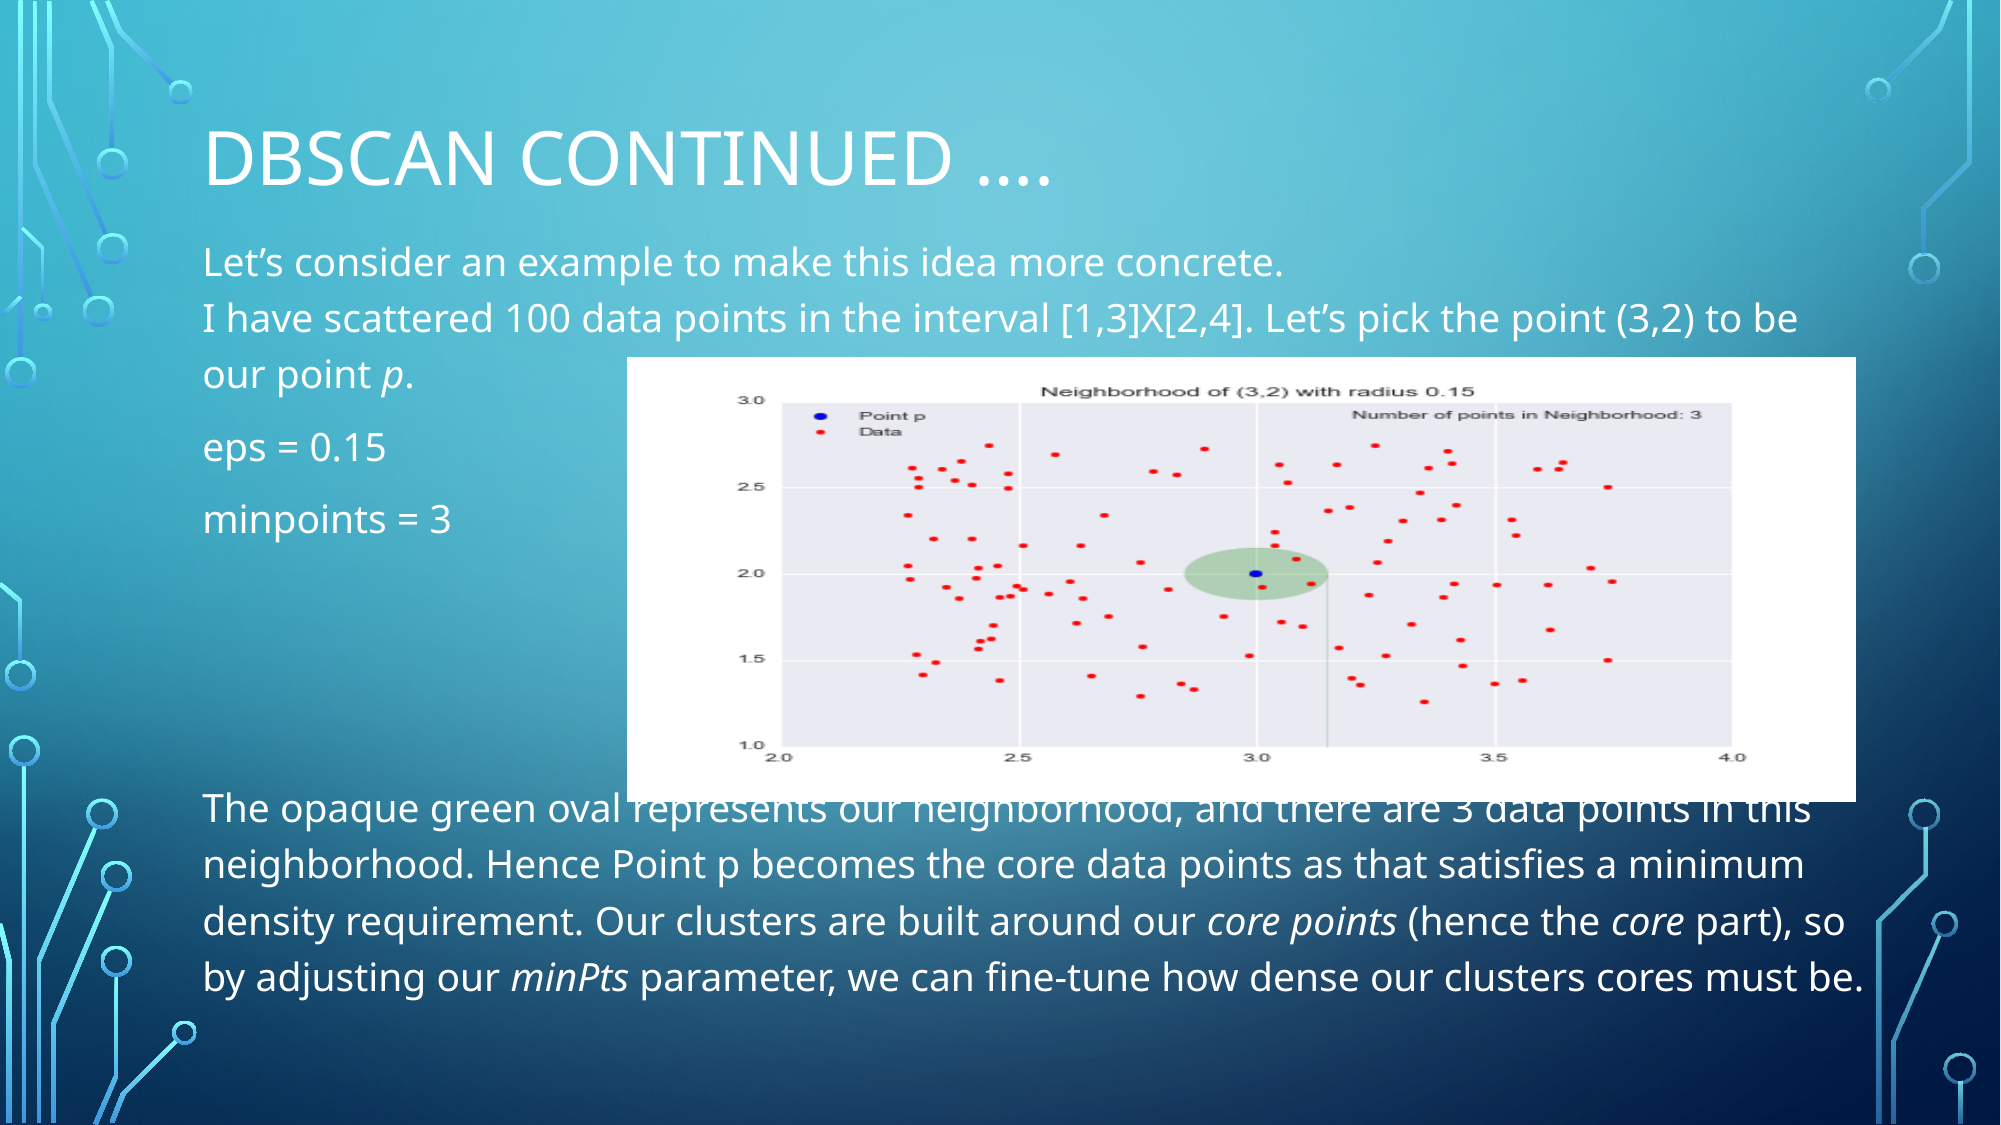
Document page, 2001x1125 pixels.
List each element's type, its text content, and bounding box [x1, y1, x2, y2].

picture [627, 357, 1856, 802]
list Let’s consider an example to make this idea more concrete. I have scattered 100 data points in the interval [1,3]X[2,4]. Let’s pick the point (3,2) to be our point p. eps = 0.15 minpoints = 3 The opaque green oval represents our neighborhood, and there are 3 data points in this neighborhood. Hence Point p becomes the core data points as that satisfies a minimum density requirement. Our clusters are built around our core points (hence the core part), so by adjusting our minPts parameter, we can fine-tune how dense our clusters cores must be. [187, 220, 1888, 1055]
title DBSCAN Continued …. [187, 101, 1813, 220]
